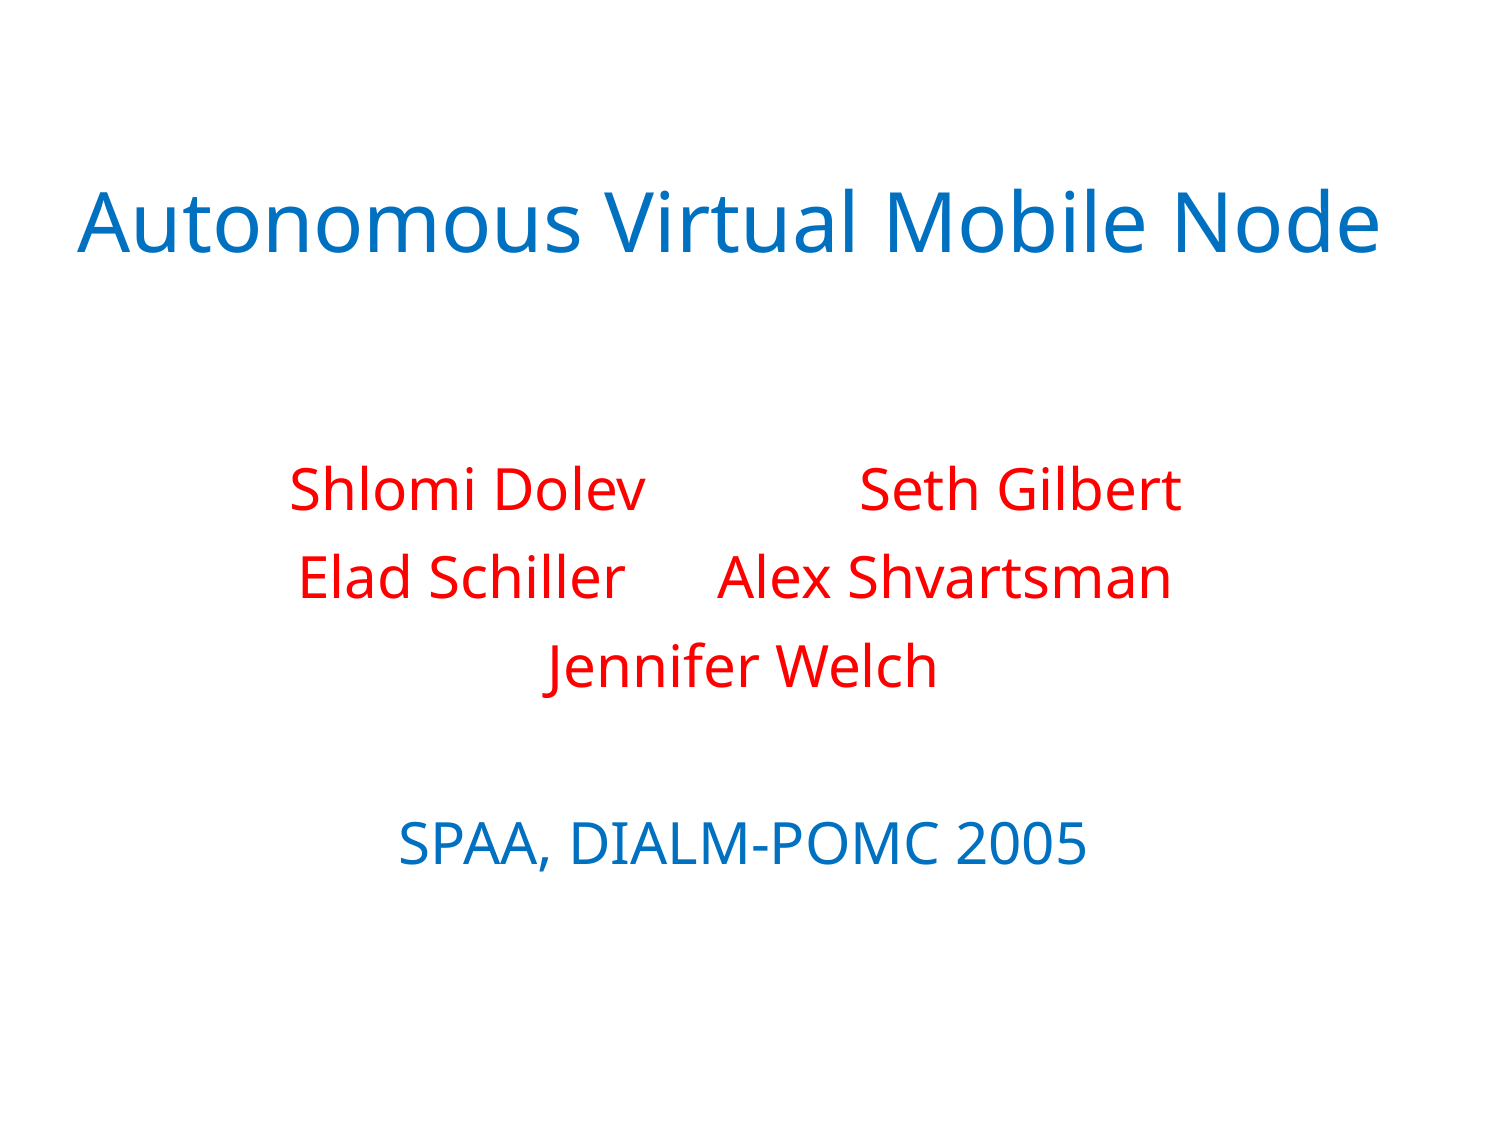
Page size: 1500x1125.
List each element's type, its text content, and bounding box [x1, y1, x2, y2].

subtitle Shlomi Dolev Seth Gilbert Elad Schiller Alex Shvartsman Jennifer Welch SPAA, DIALM-POMC 2005 [37, 437, 1451, 838]
title Autonomous Virtual Mobile Node [62, 73, 1463, 365]
